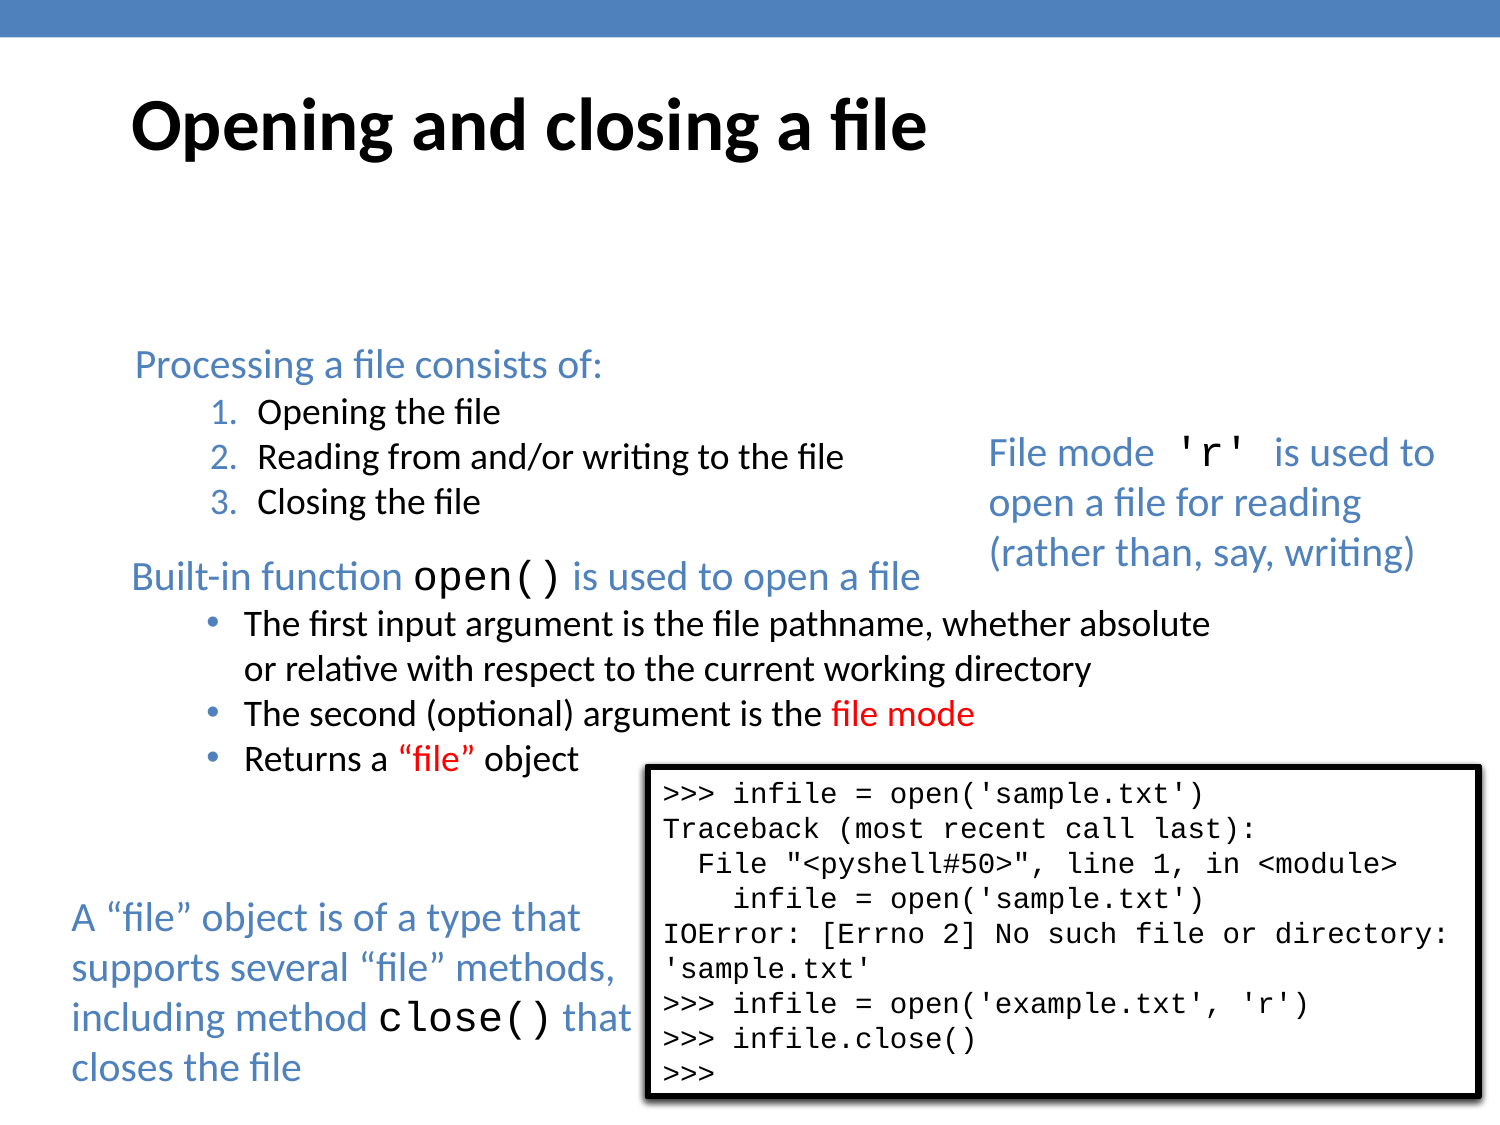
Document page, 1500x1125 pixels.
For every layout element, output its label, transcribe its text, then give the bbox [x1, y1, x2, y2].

text_box File mode 'r' is used to open a file for reading (rather than, say, writing) [973, 417, 1479, 583]
text_box Opening and closing a file [116, 0, 1392, 242]
text_box [1392, 0, 1500, 38]
text_box >>> infile = open('sample.txt') Traceback (most recent call last): File "<pyshell#50>", line 1, in <module> infile = open('sample.txt') IOError: [Errno 2] No such file or directory: 'sample.txt' >>> infile = open('example.txt', 'r') >>> infile.close() >>> [647, 766, 1479, 1097]
text_box A “file” object is of a type that supports several “file” methods, including method close() that closes the file [56, 882, 648, 1098]
text_box Returns a “file” object [116, 541, 772, 787]
text_box The first input argument is the file pathname, whether absolute or relative with respect to the current working directory [772, 541, 1250, 742]
text_box [0, 0, 116, 38]
text_box Processing a file consists of: Opening the file Reading from and/or writing to the file Closing the file [119, 329, 861, 530]
